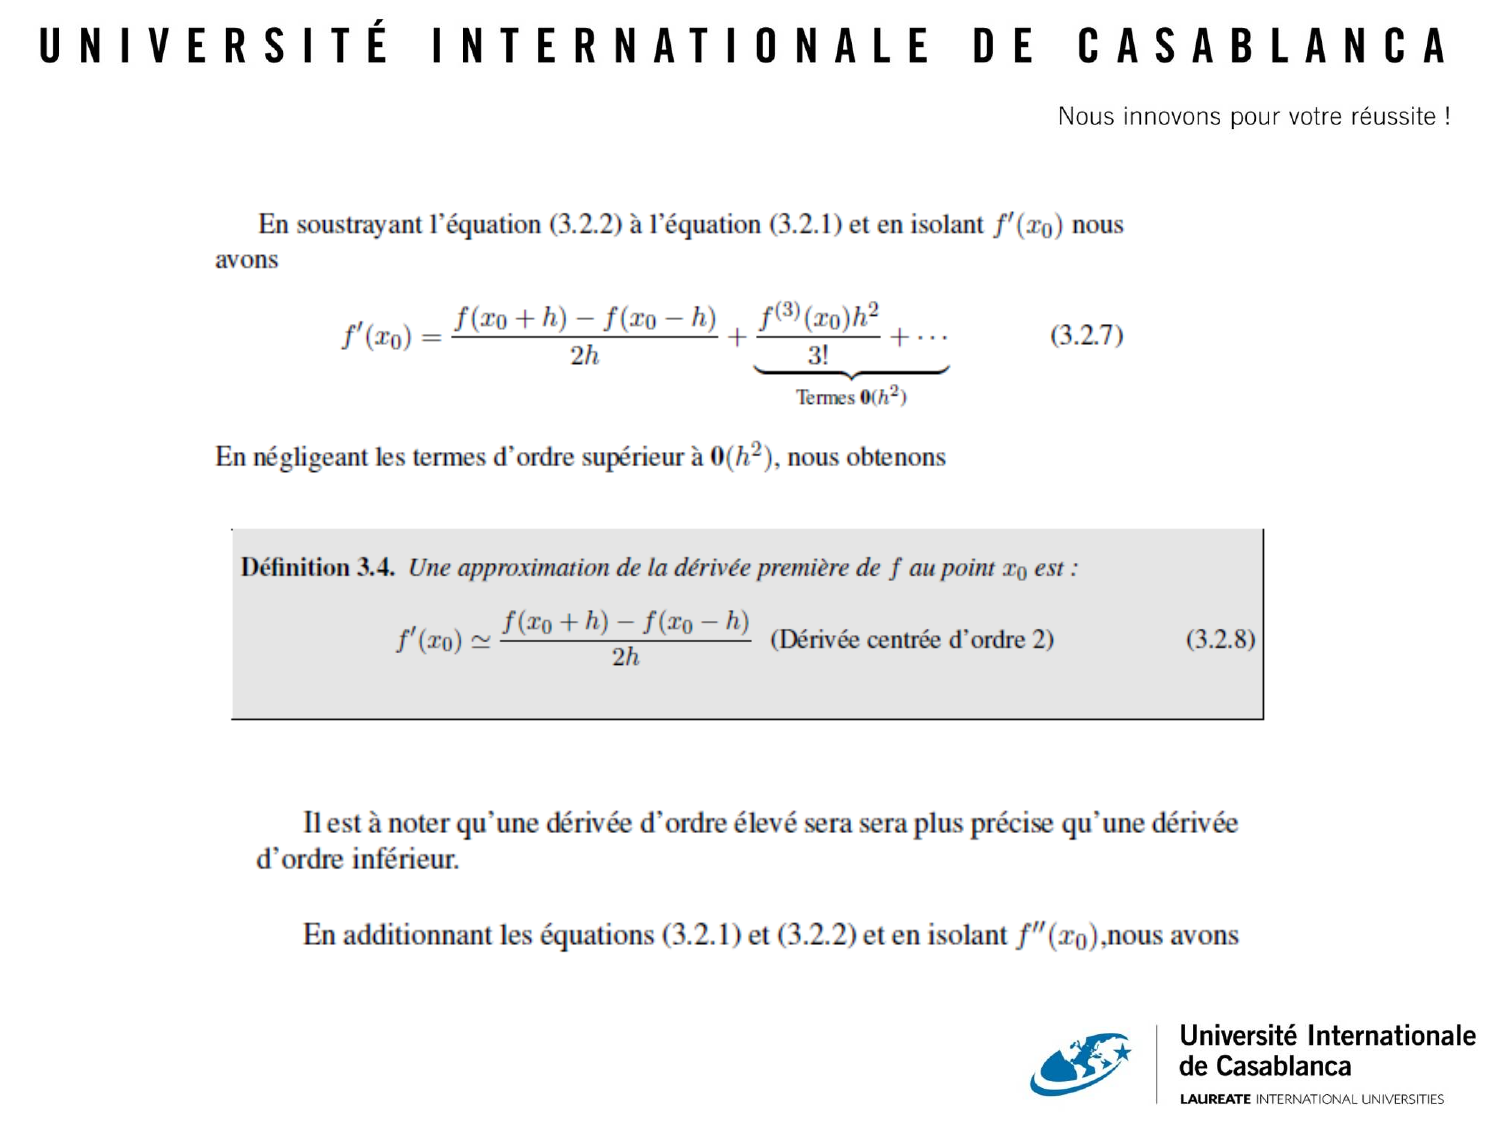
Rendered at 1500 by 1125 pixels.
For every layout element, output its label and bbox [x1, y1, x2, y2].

picture [218, 786, 1310, 972]
picture [182, 514, 1302, 733]
picture [135, 172, 1259, 486]
picture [998, 1002, 1500, 1118]
picture [21, 7, 1479, 159]
